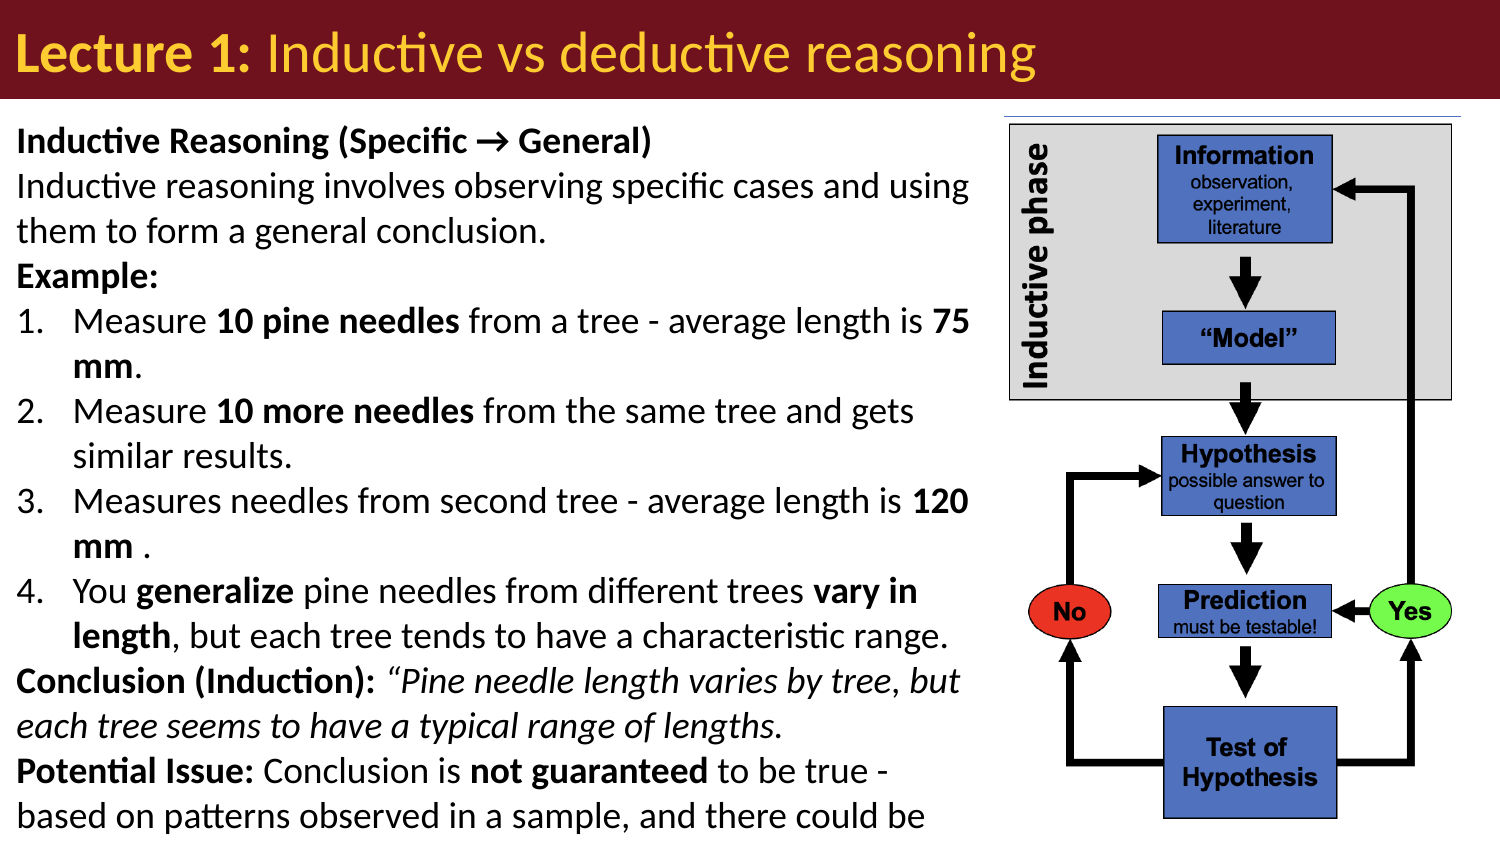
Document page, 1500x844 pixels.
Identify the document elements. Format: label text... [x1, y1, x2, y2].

list Inductive Reasoning (Specific → General) Inductive reasoning involves observing specific cases and using them to form a general conclusion. Example: Measure 10 pine needles from a tree - average length is 75 mm. Measure 10 more needles from the same tree and gets similar results. Measures needles from second tree - average length is 120 mm . You generalize pine needles from different trees vary in length, but each tree tends to have a characteristic range. Conclusion (Induction): “Pine needle length varies by tree, but each tree seems to have a typical range of lengths. Potential Issue: Conclusion is not guaranteed to be true - based on patterns observed in a sample, and there could be exceptions. [1, 108, 988, 844]
title Lecture 1: Inductive vs deductive reasoning [0, 0, 1500, 99]
picture [1003, 116, 1461, 834]
